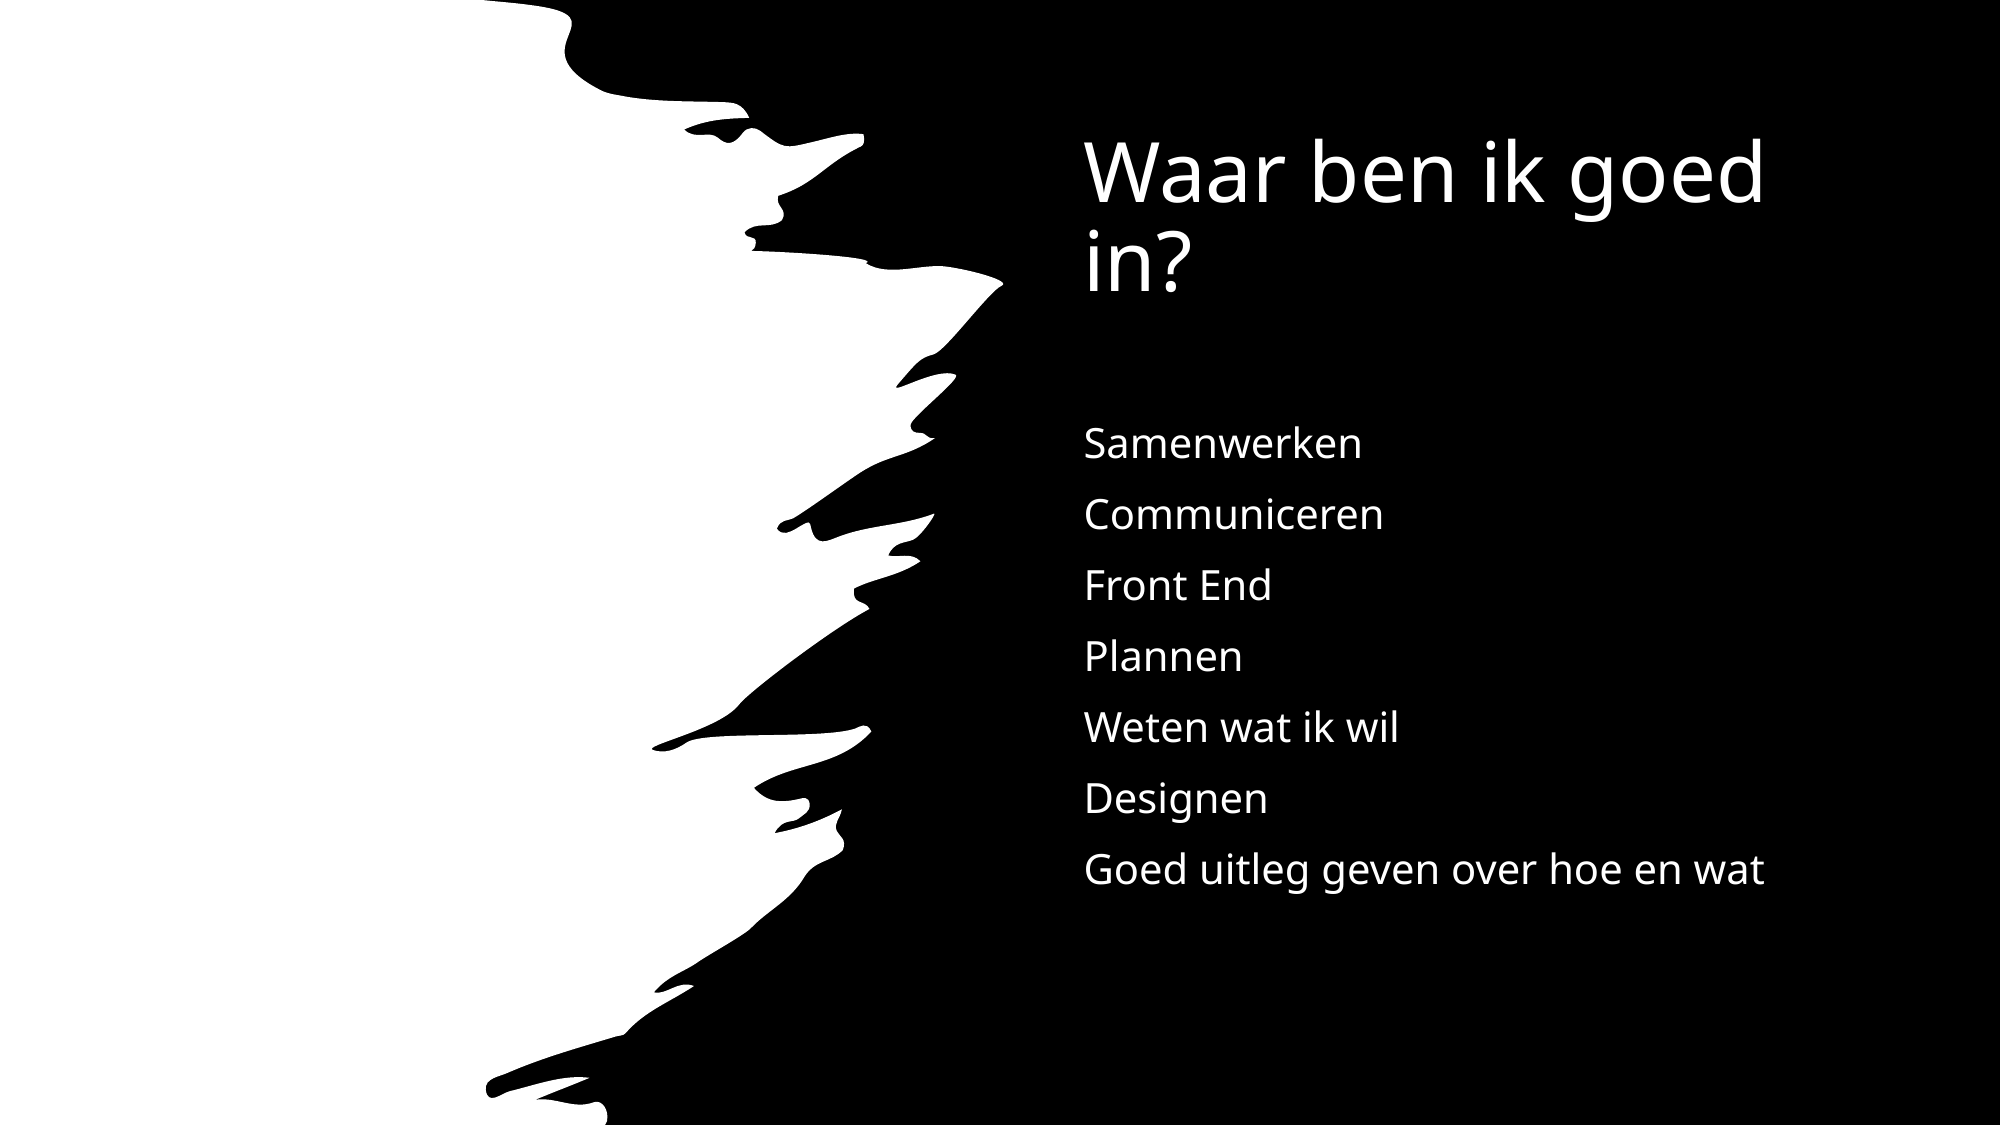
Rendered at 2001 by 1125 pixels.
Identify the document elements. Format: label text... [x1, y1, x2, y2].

title Waar ben ik goed in? [1068, 59, 1863, 381]
list Samenwerken Communiceren Front End Plannen Weten wat ik wil Designen Goed uitleg geven over hoe en wat [1068, 409, 1863, 1014]
text_box [0, 0, 1005, 1125]
text_box [487, 0, 2000, 1125]
